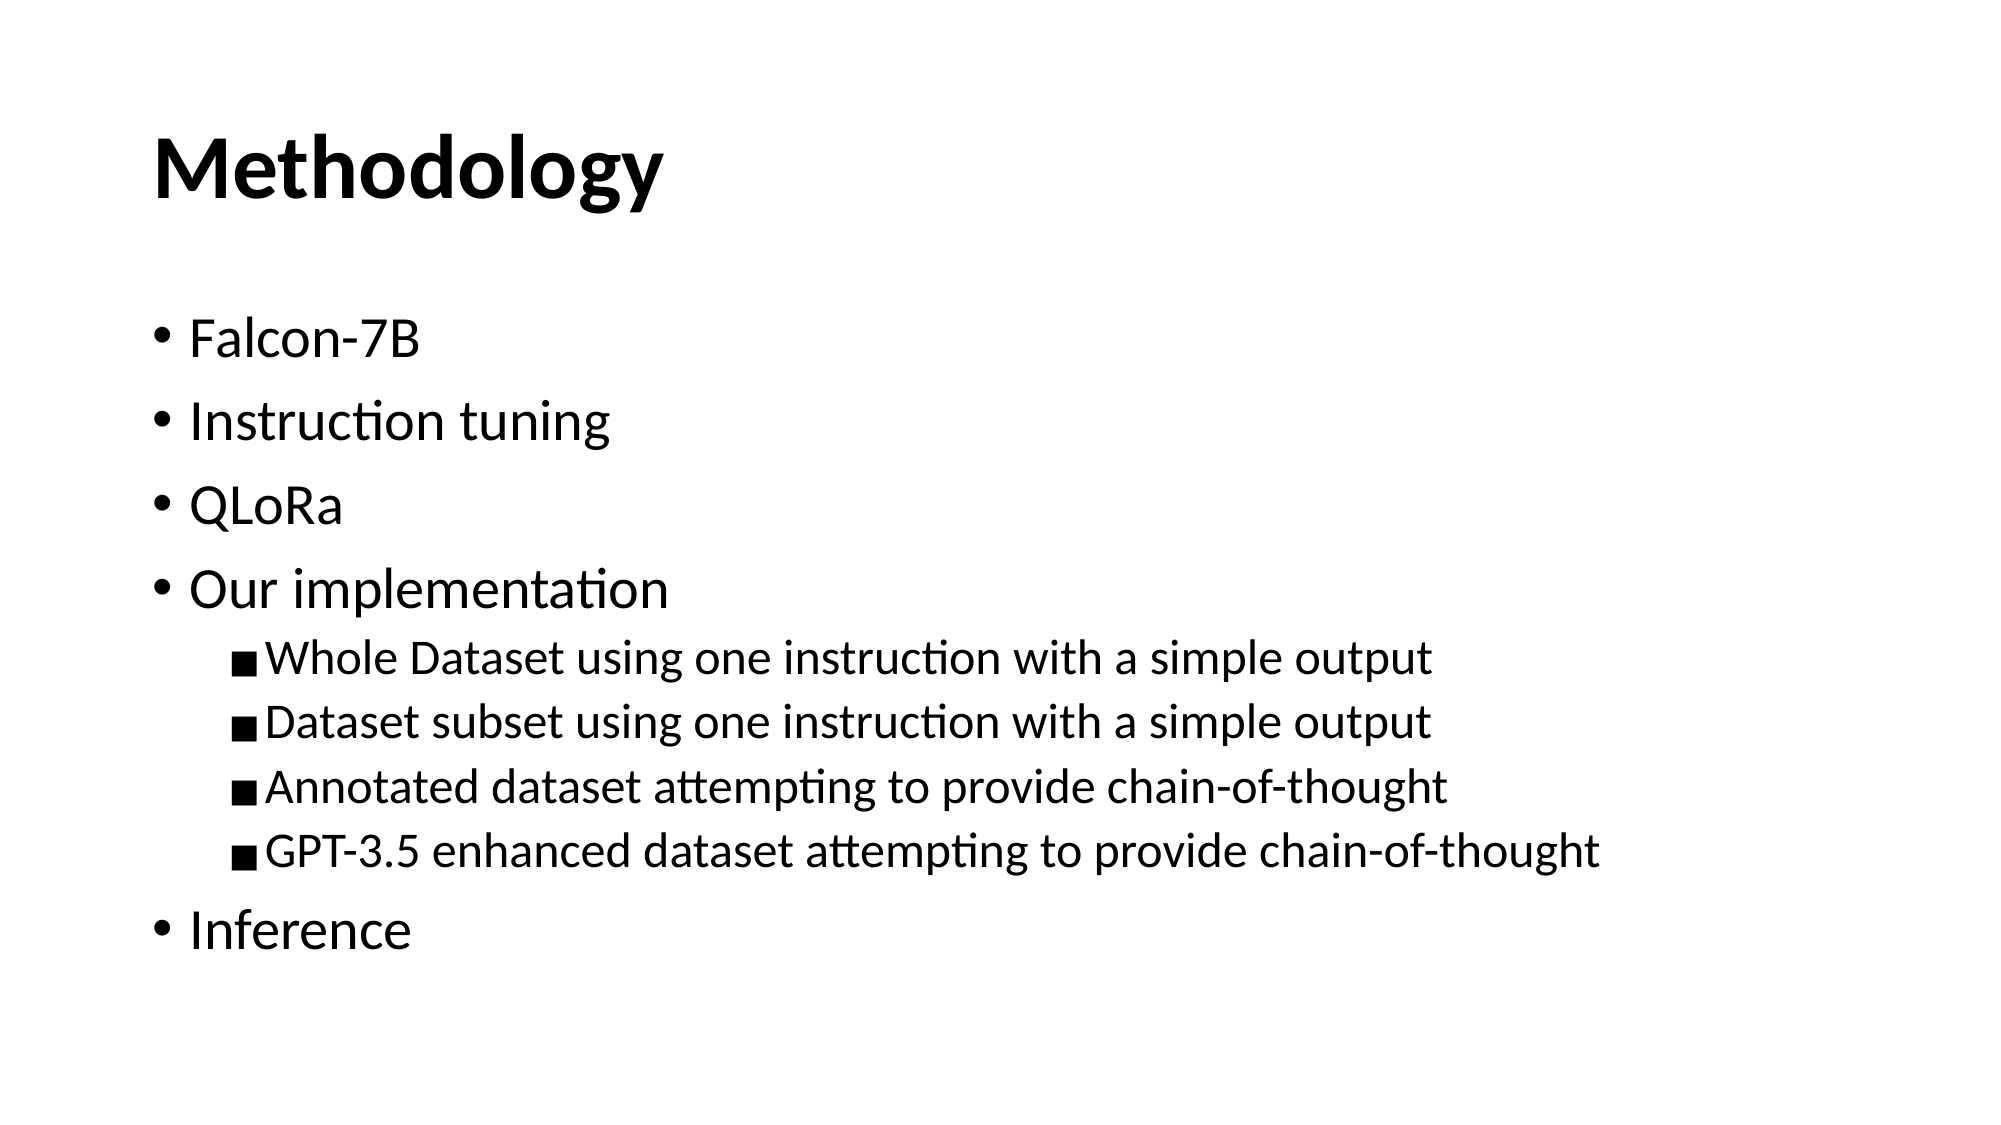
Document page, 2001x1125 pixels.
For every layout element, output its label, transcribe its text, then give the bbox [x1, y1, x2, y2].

list Falcon-7B Instruction tuning QLoRa Our implementation Whole Dataset using one instruction with a simple output Dataset subset using one instruction with a simple output Annotated dataset attempting to provide chain-of-thought GPT-3.5 enhanced dataset attempting to provide chain-of-thought Inference [137, 299, 1863, 1014]
title Methodology [137, 59, 1863, 278]
